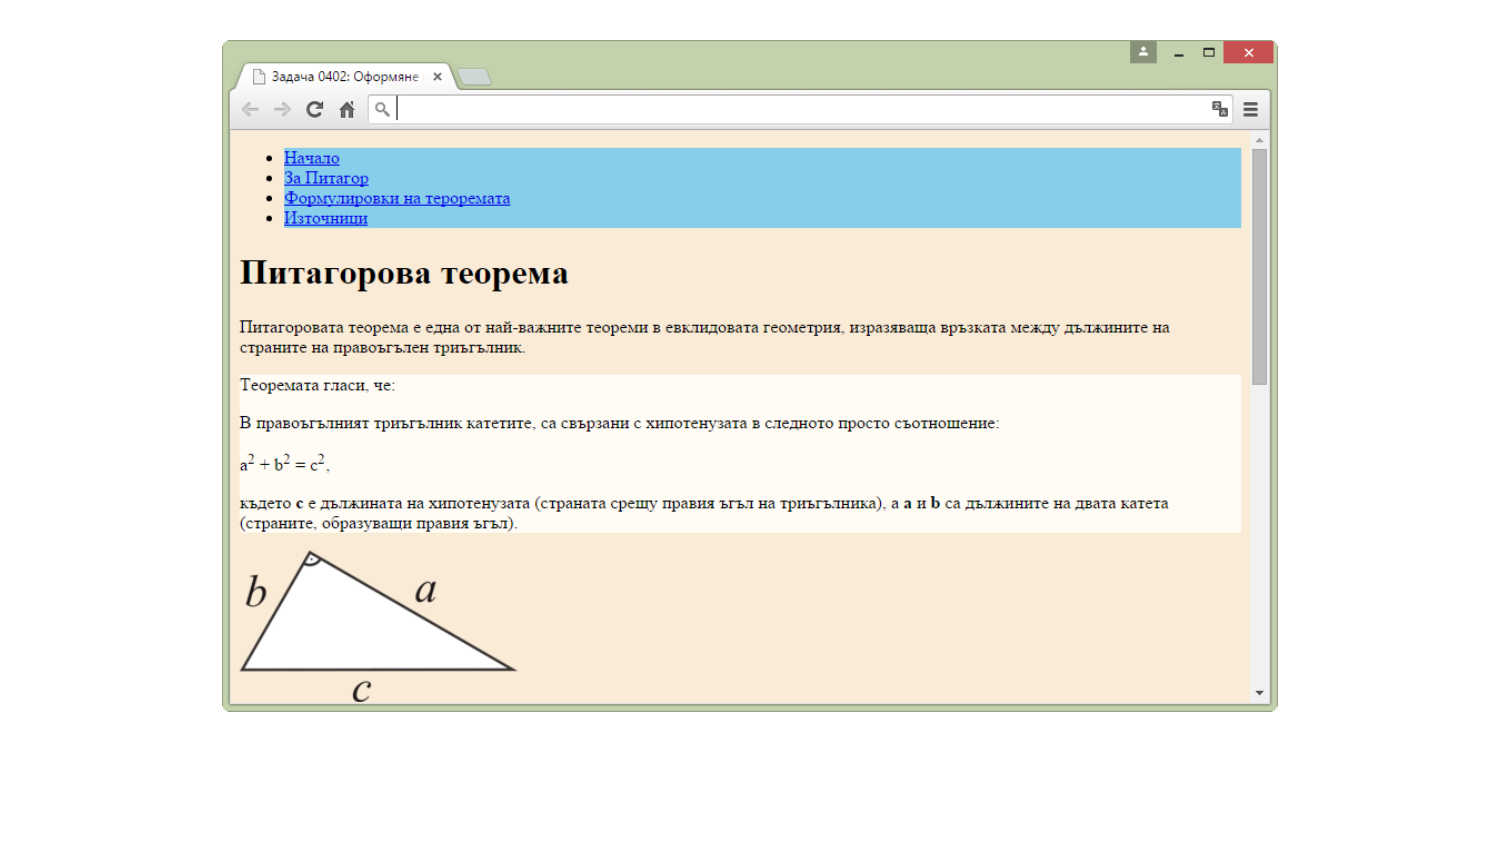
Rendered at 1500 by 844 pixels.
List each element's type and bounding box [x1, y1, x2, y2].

picture [222, 40, 1278, 712]
